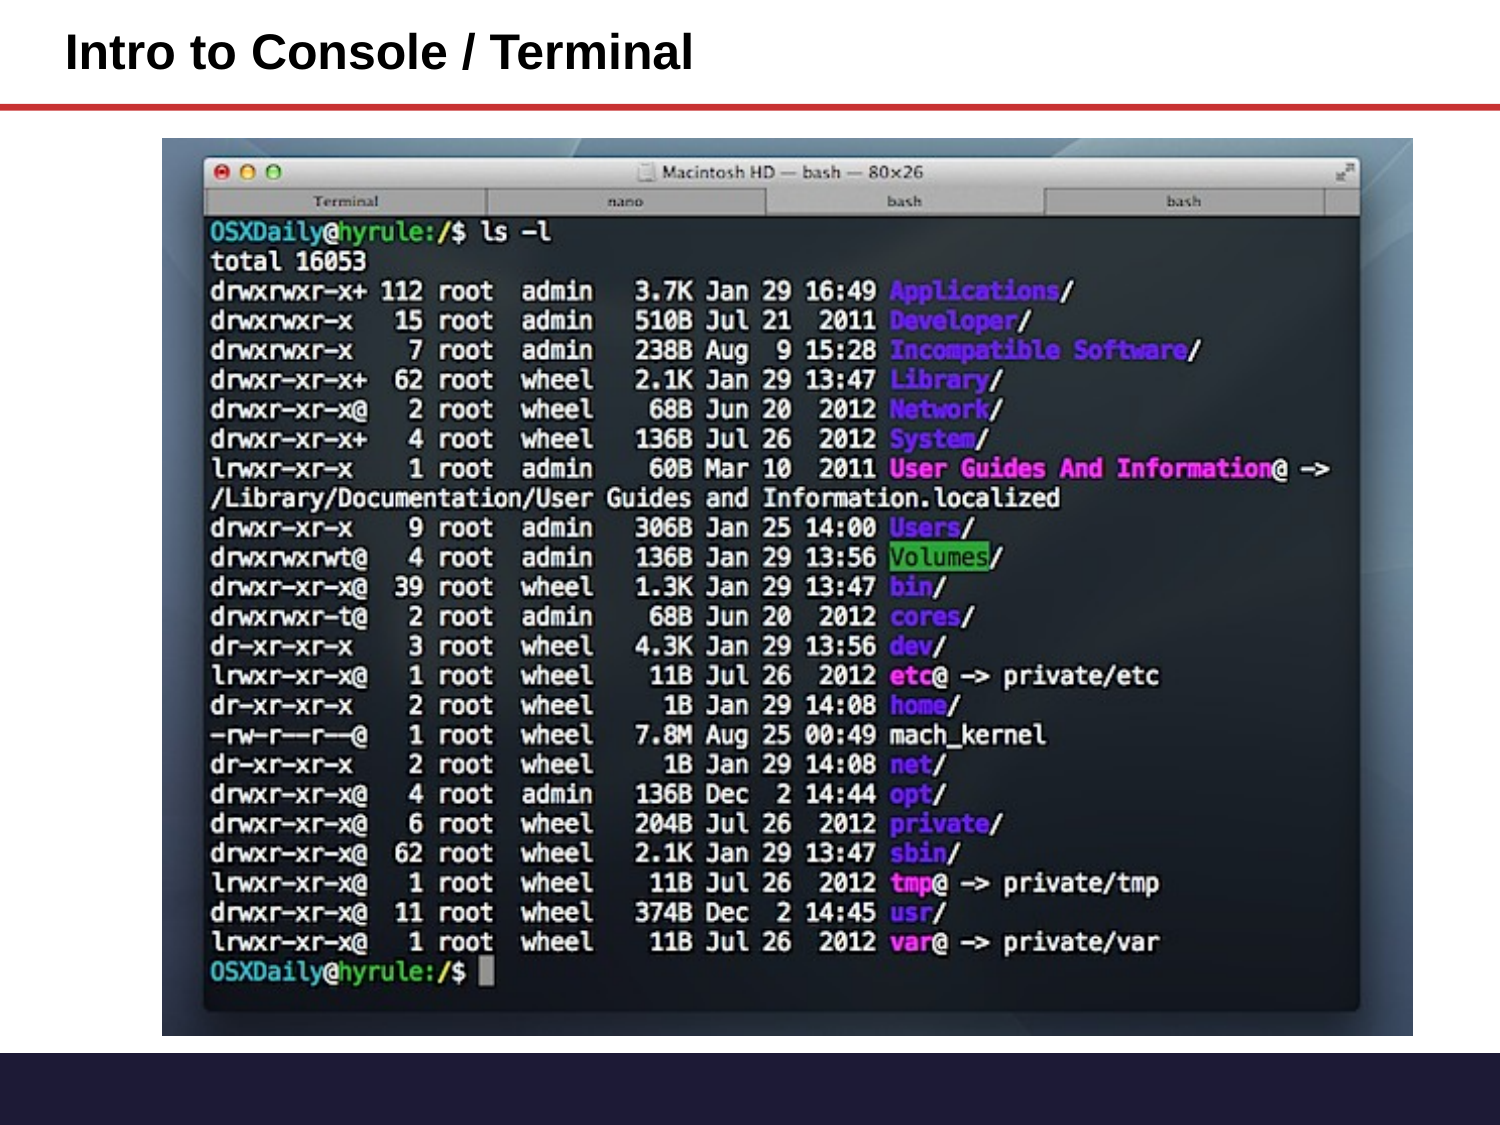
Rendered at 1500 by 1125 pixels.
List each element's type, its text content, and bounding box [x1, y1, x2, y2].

picture [162, 138, 1413, 1037]
text_box Intro to Console / Terminal [50, 0, 948, 108]
